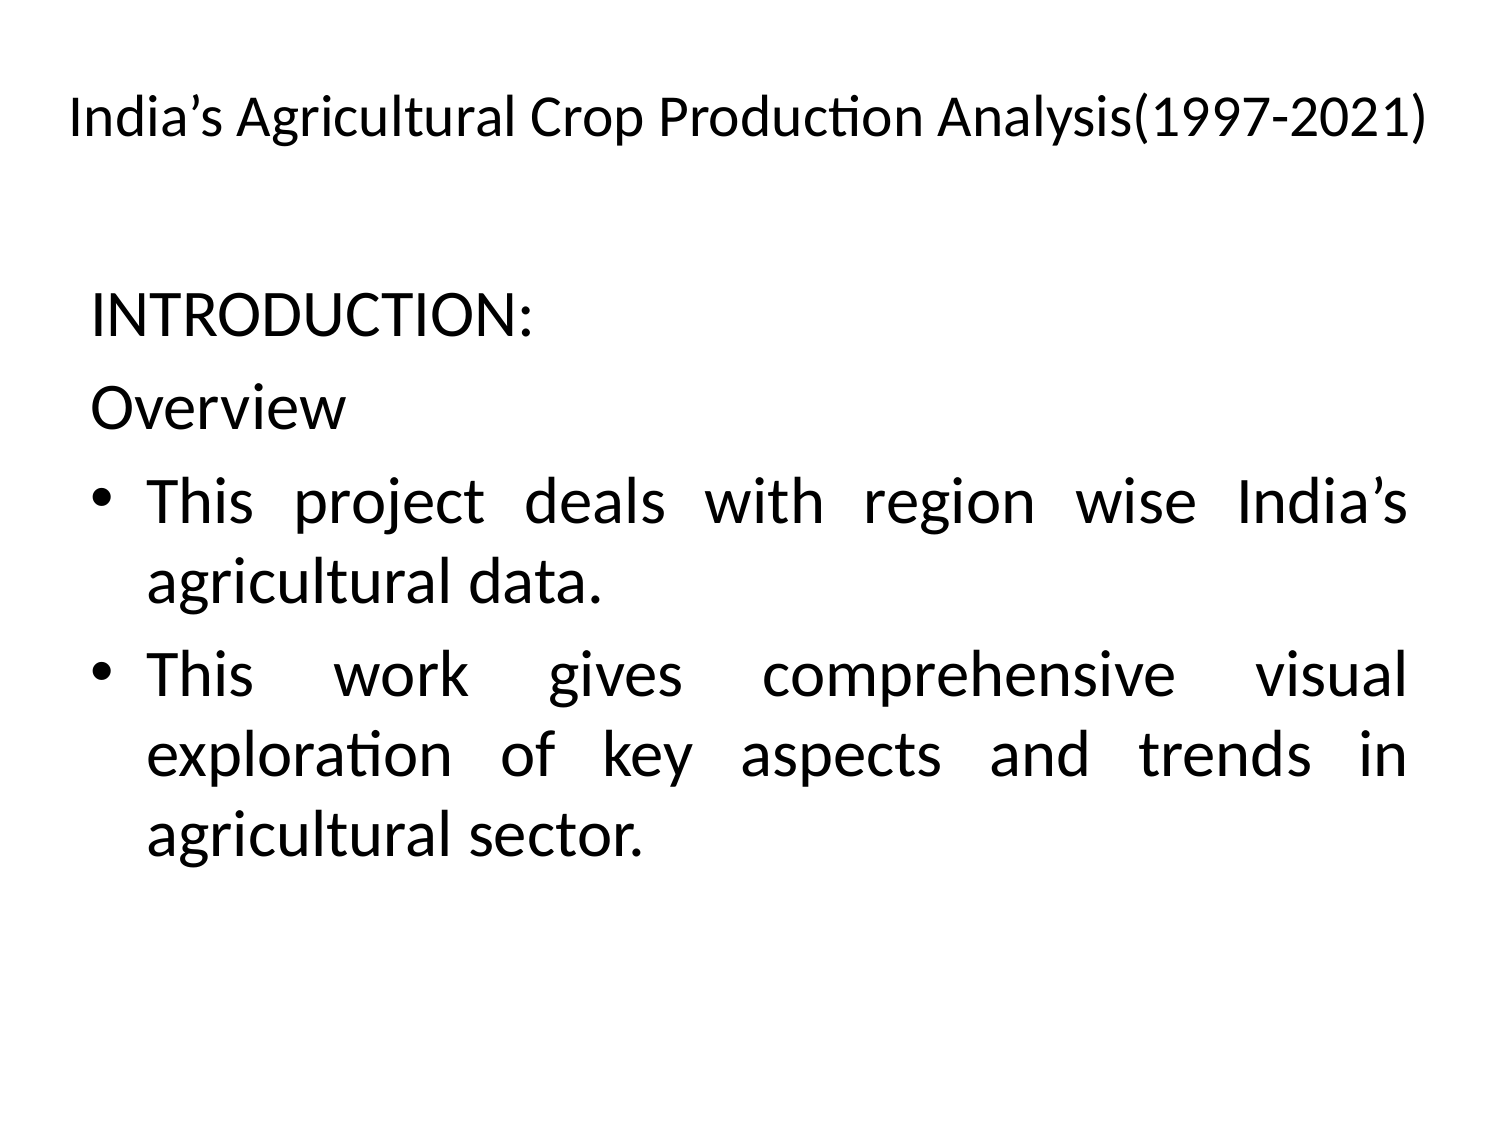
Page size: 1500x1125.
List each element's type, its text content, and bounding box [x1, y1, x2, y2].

title India’s Agricultural Crop Production Analysis(1997-2021) [49, 37, 1450, 188]
list INTRODUCTION: Overview This project deals with region wise India’s agricultural data. This work gives comprehensive visual exploration of key aspects and trends in agricultural sector. [75, 262, 1425, 1005]
